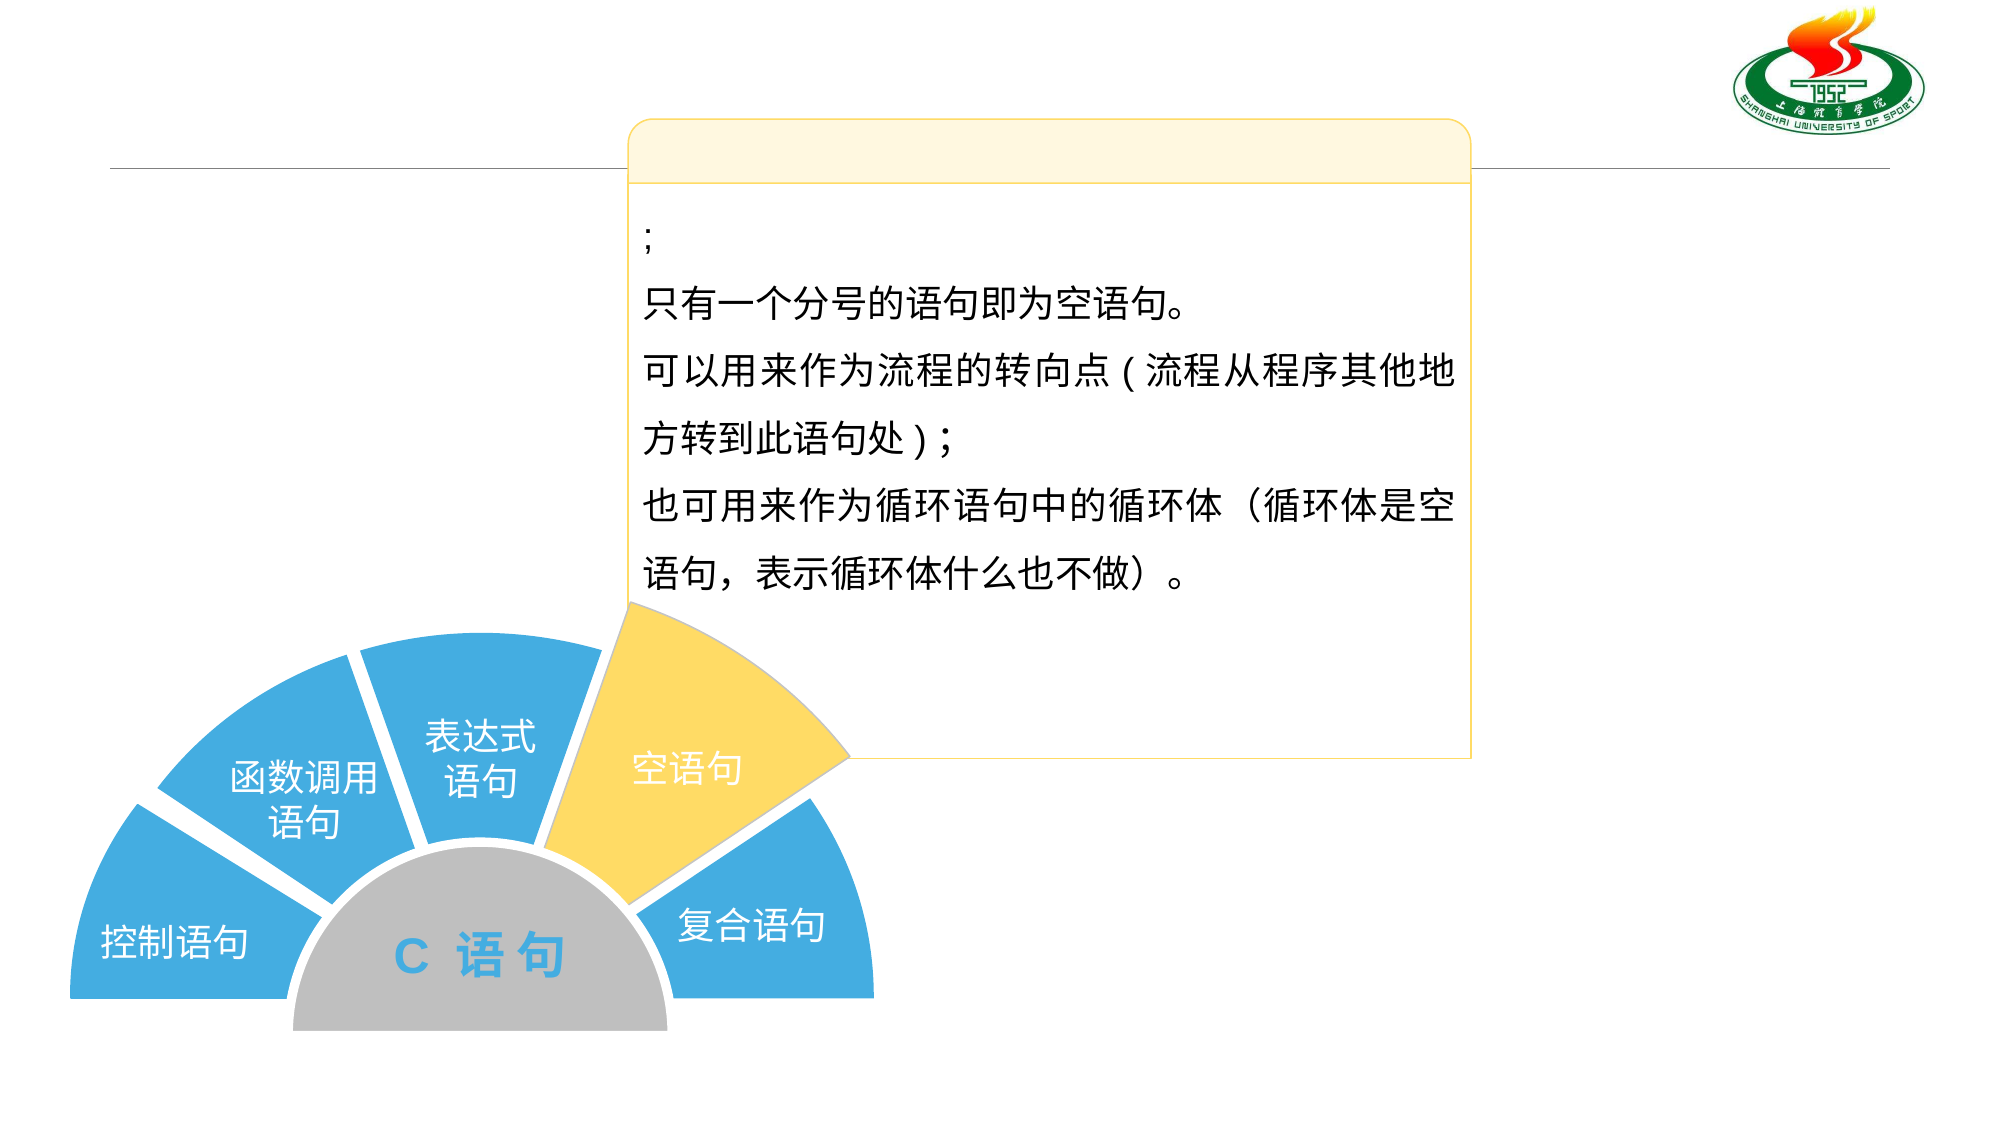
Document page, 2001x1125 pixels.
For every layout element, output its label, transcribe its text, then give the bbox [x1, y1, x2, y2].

picture [1730, 0, 1927, 135]
text_box 函数调用 语句 [157, 654, 417, 907]
text_box 控制语句 [70, 804, 325, 999]
text_box ; 只有一个分号的语句即为空语句。 可以用来作为流程的转向点(流程从程序其他地方转到此语句处)； 也可用来作为循环语句中的循环体（循环体是空语句，表示循环体什么也不做）。 [628, 184, 1471, 759]
text_box 空语句 [542, 602, 850, 908]
text_box 表达式 语句 [359, 632, 602, 849]
text_box C 语 句 [288, 842, 673, 1036]
text_box [628, 119, 1471, 184]
text_box 复合语句 [633, 798, 874, 999]
